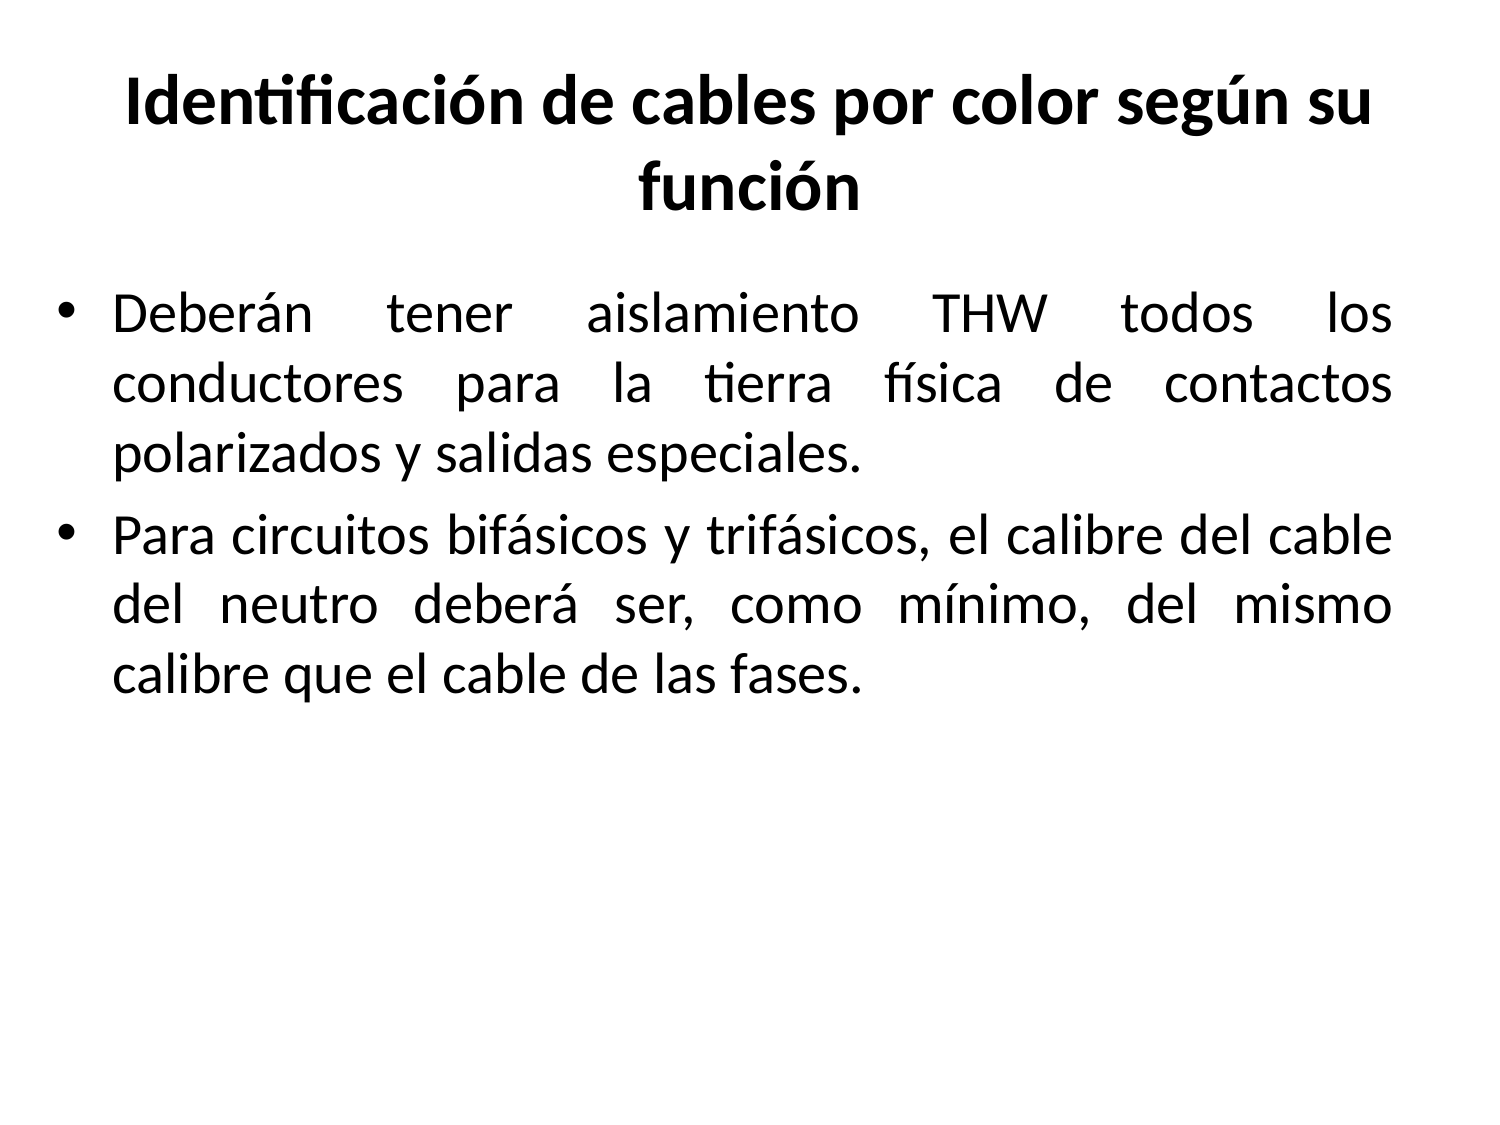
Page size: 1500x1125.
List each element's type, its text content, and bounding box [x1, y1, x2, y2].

title Identificación de cables por color según su función [75, 45, 1425, 233]
list Deberán tener aislamiento THW todos los conductores para la tierra física de contactos polarizados y salidas especiales. Para circuitos bifásicos y trifásicos, el calibre del cable del neutro deberá ser, como mínimo, del mismo calibre que el cable de las fases. [41, 267, 1410, 1010]
